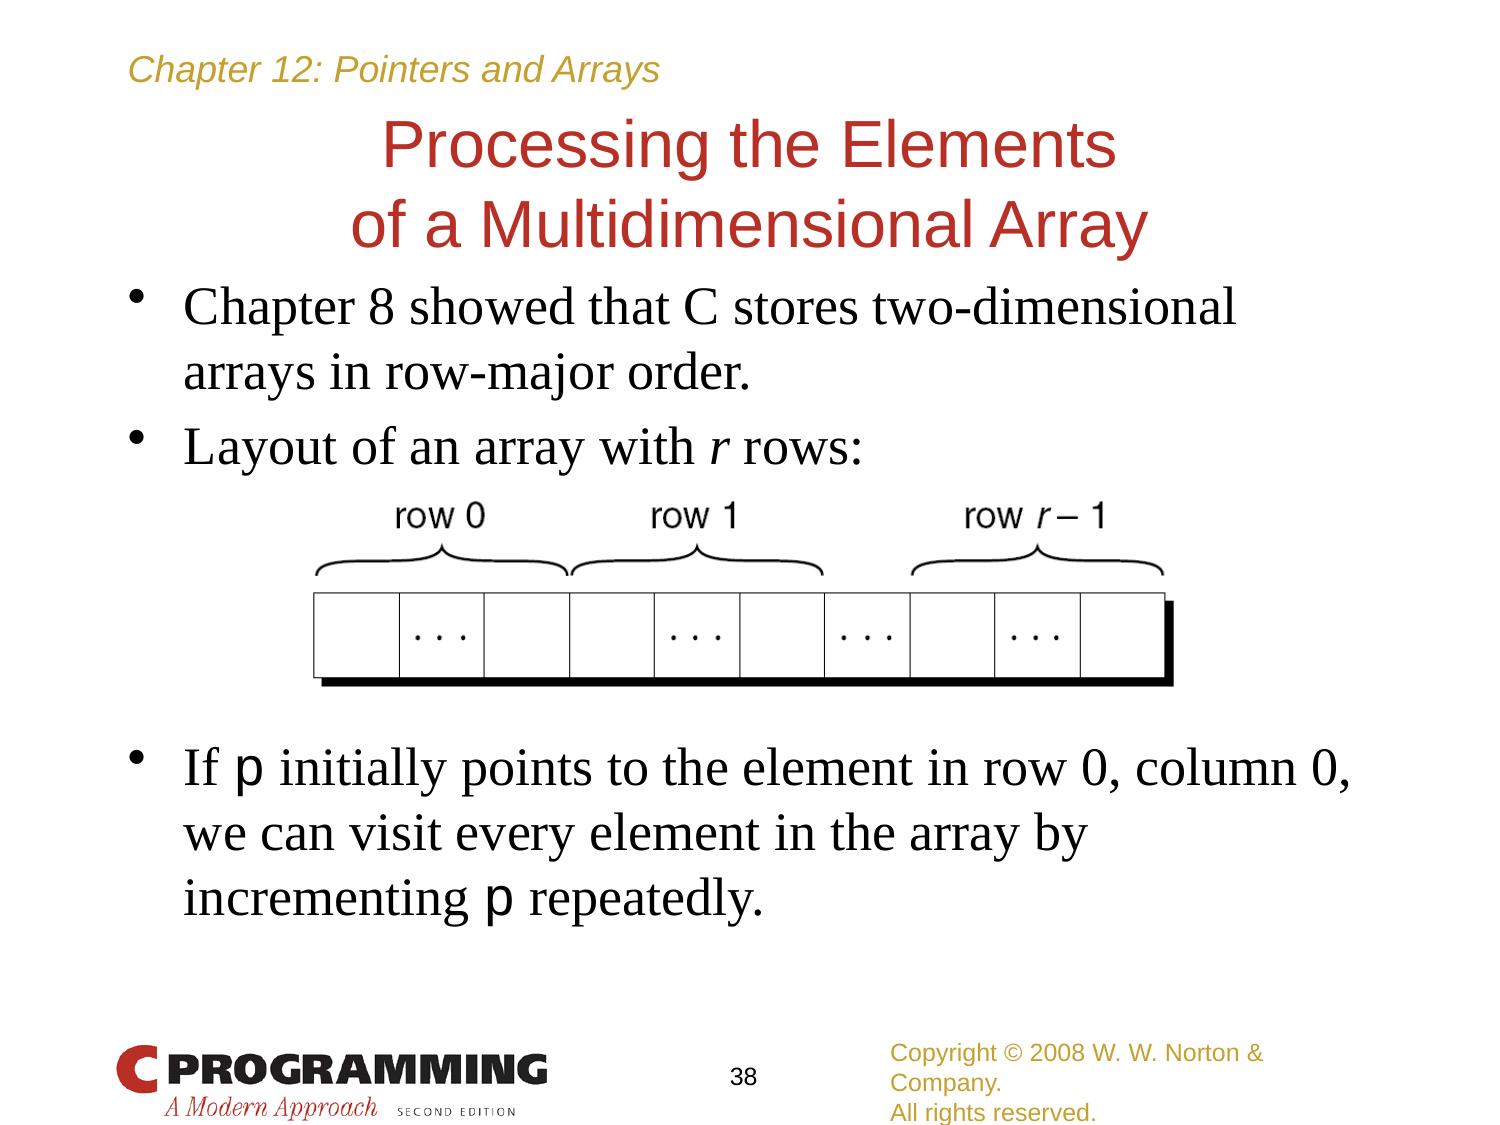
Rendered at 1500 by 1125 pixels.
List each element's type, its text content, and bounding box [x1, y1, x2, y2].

picture [112, 1041, 550, 1123]
slide_number 38 [687, 1049, 801, 1101]
title Processing the Elements of a Multidimensional Array [112, 125, 1388, 238]
footer Copyright © 2008 W. W. Norton & Company. All rights reserved. [874, 1043, 1388, 1119]
picture [301, 489, 1185, 701]
list Chapter 8 showed that C stores two-dimensional arrays in row-major order. Layout of an array with r rows: If p initially points to the element in row 0, column 0, we can visit every element in the array by incrementing p repeatedly. [112, 262, 1388, 1038]
